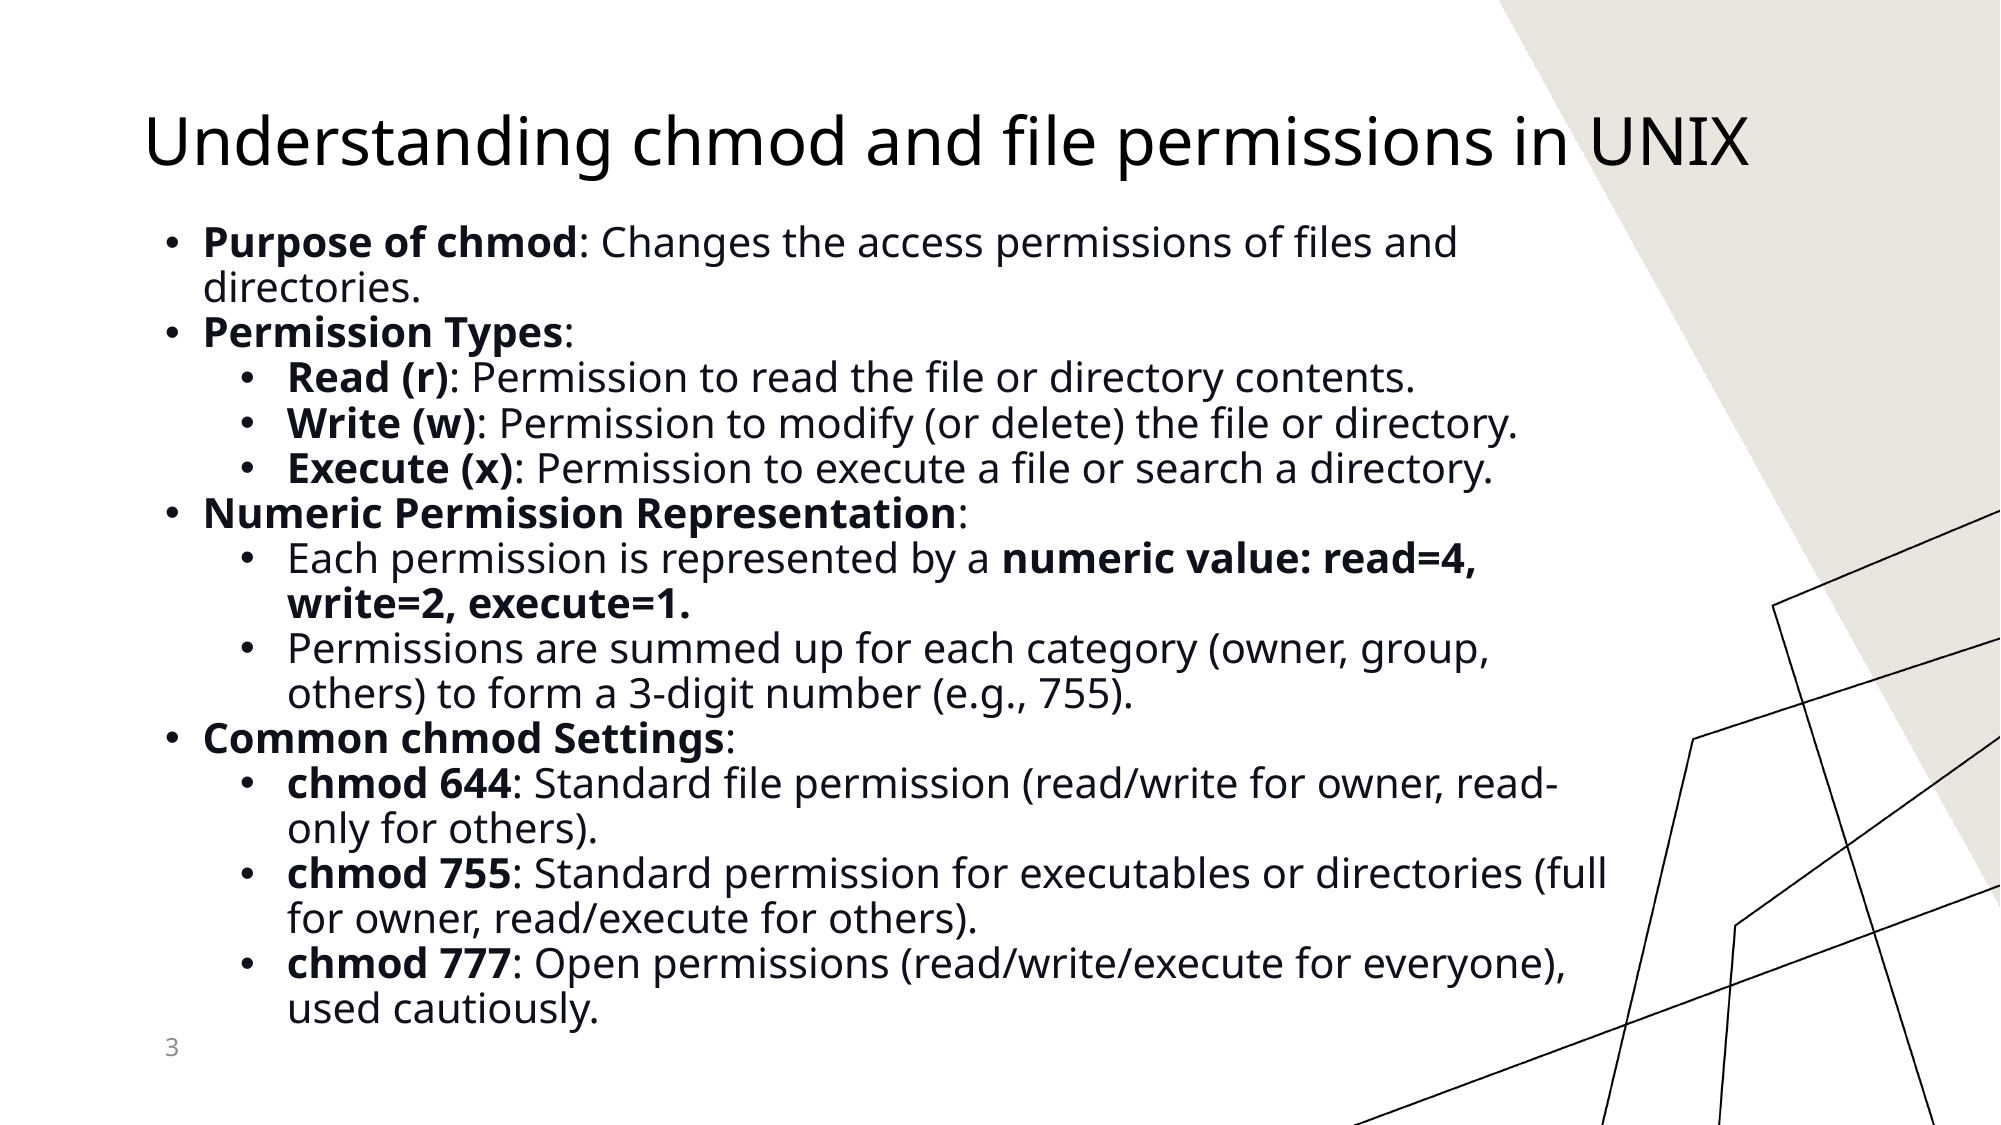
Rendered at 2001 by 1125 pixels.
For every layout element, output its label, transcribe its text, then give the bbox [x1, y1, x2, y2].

text_box Understanding chmod and file permissions in UNIX [128, 100, 1822, 614]
picture [1281, 0, 2000, 1125]
list Purpose of chmod: Changes the access permissions of files and directories. Permission Types: Read (r): Permission to read the file or directory contents. Write (w): Permission to modify (or delete) the file or directory. Execute (x): Permission to execute a file or search a directory. Numeric Permission Representation: Each permission is represented by a numeric value: read=4, write=2, execute=1. Permissions are summed up for each category (owner, group, others) to form a 3-digit number (e.g., 755). Common chmod Settings: chmod 644: Standard file permission (read/write for owner, read-only for others). chmod 755: Standard permission for executables or directories (full for owner, read/execute for others). chmod 777: Open permissions (read/write/execute for everyone), used cautiously. [150, 614, 1650, 1108]
slide_number 3 [150, 1024, 254, 1074]
